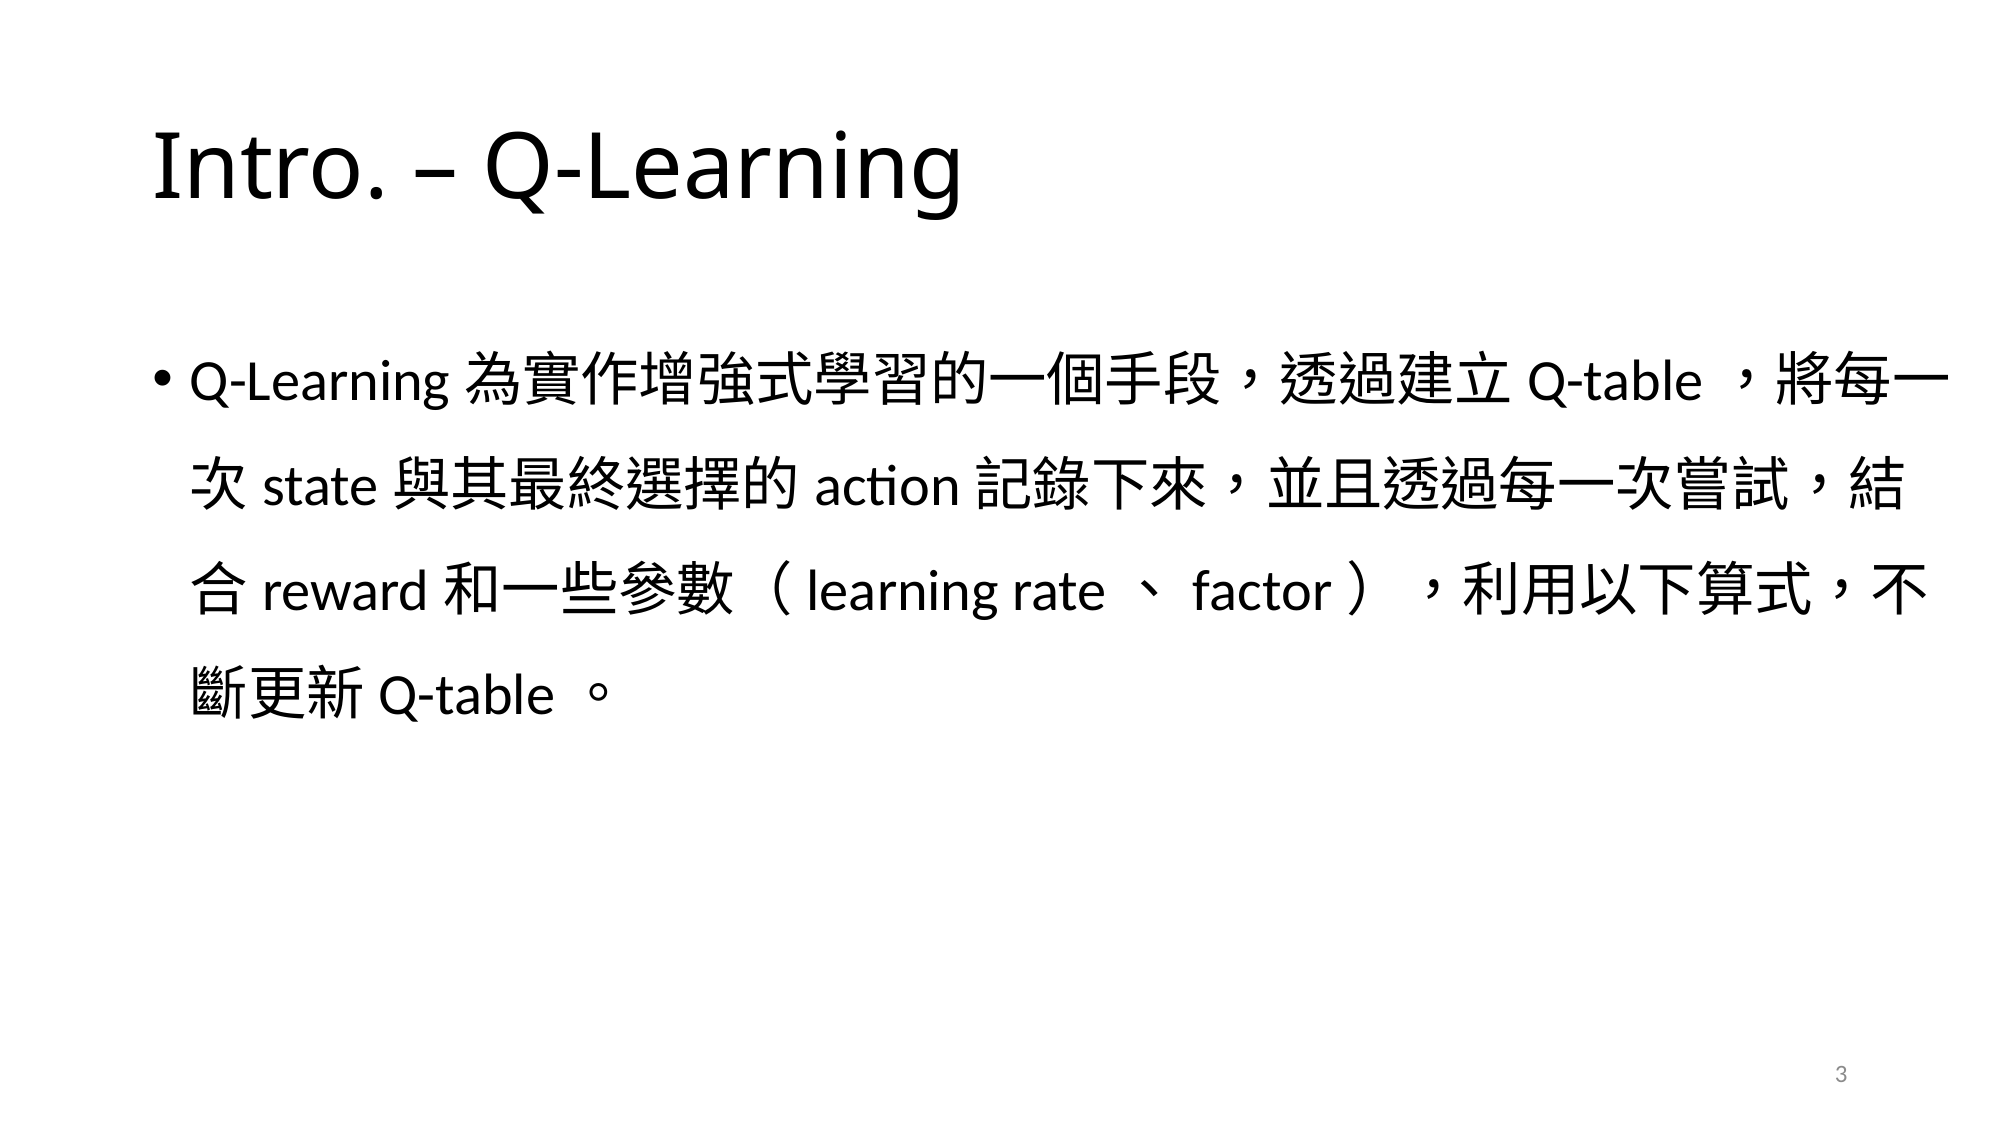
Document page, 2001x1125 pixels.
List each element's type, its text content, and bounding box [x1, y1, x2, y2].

title Intro. – Q-Learning [137, 59, 1863, 278]
slide_number 3 [1412, 1042, 1863, 1103]
